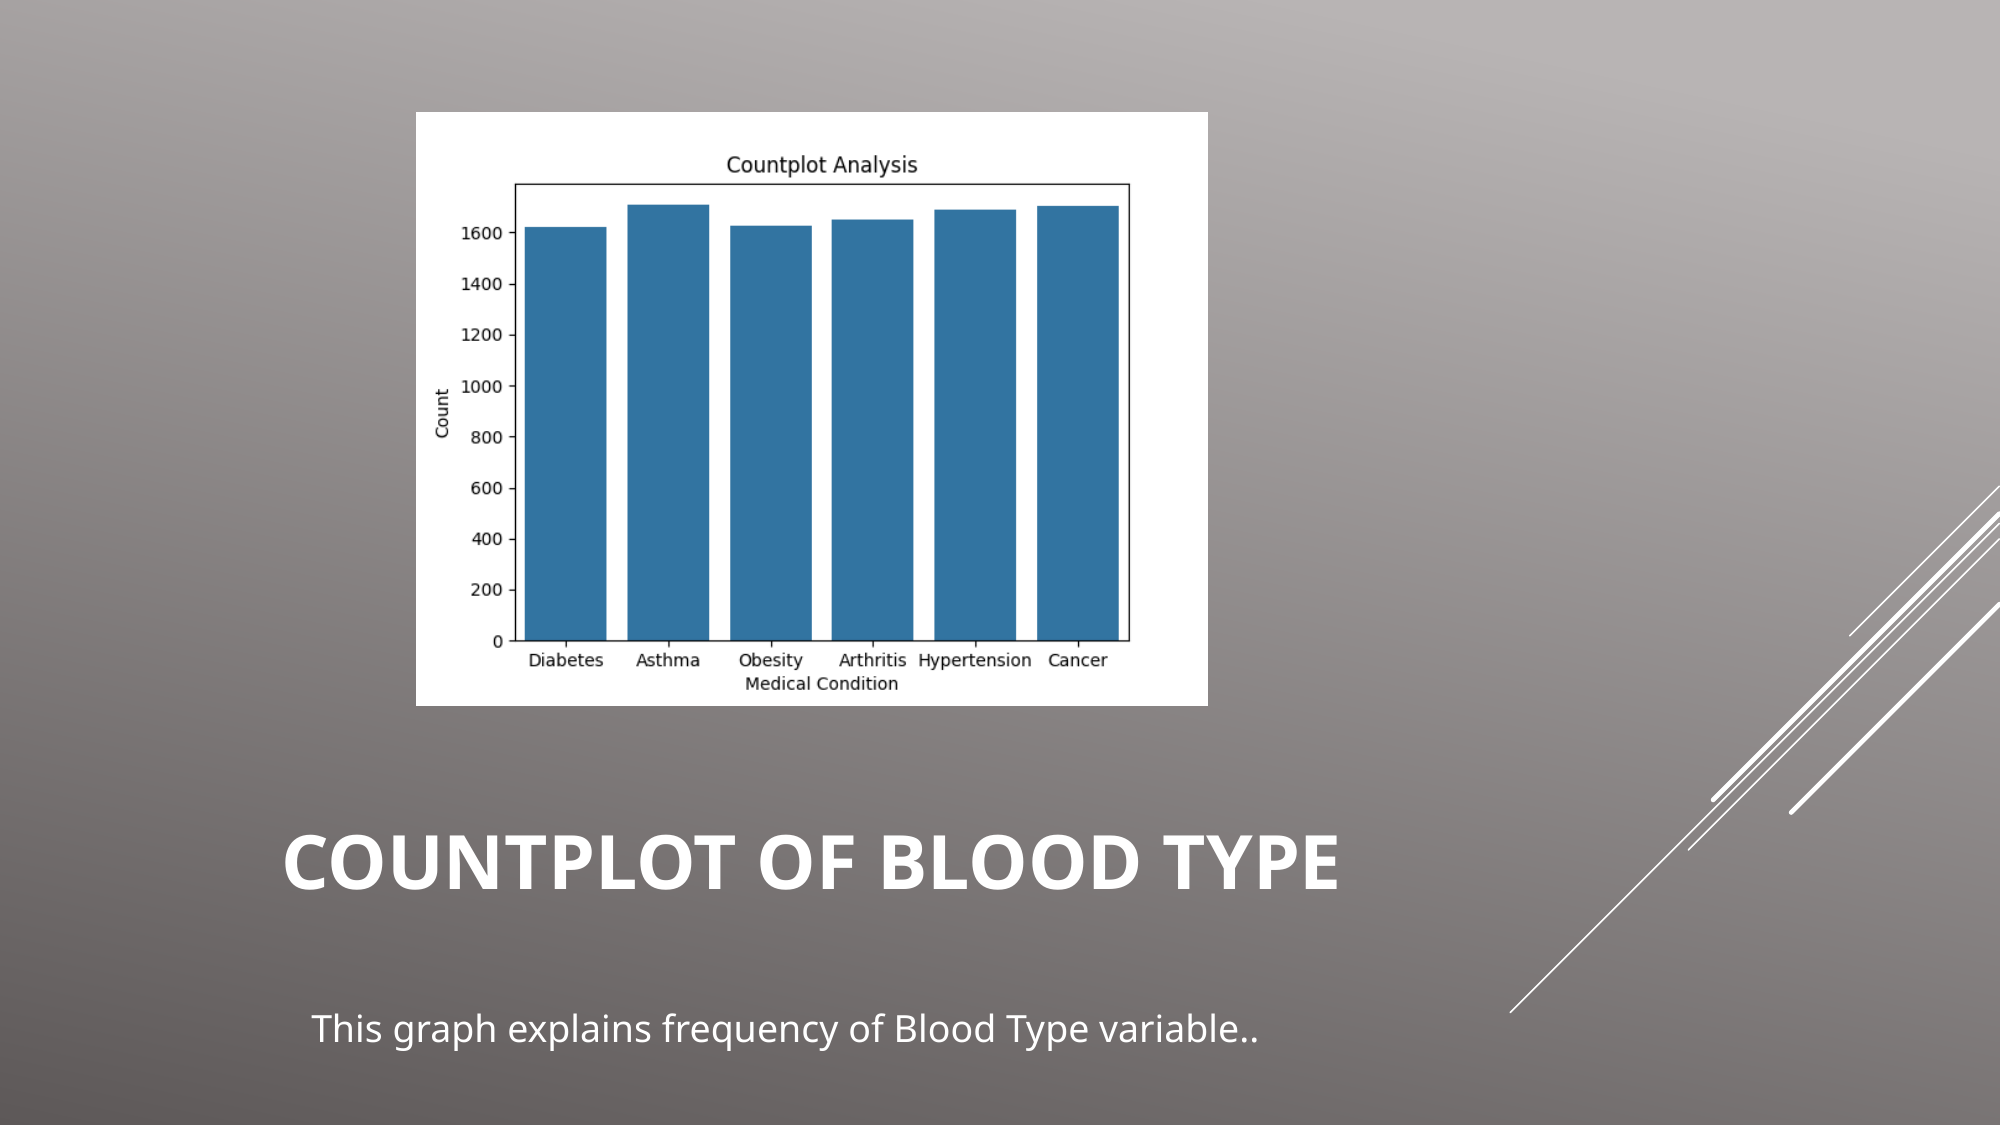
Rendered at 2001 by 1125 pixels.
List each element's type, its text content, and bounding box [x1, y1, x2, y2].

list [416, 112, 1208, 706]
text_box This graph explains frequency of Blood Type variable.. [296, 997, 1747, 1058]
title Countplot of Blood Type [112, 736, 1513, 984]
